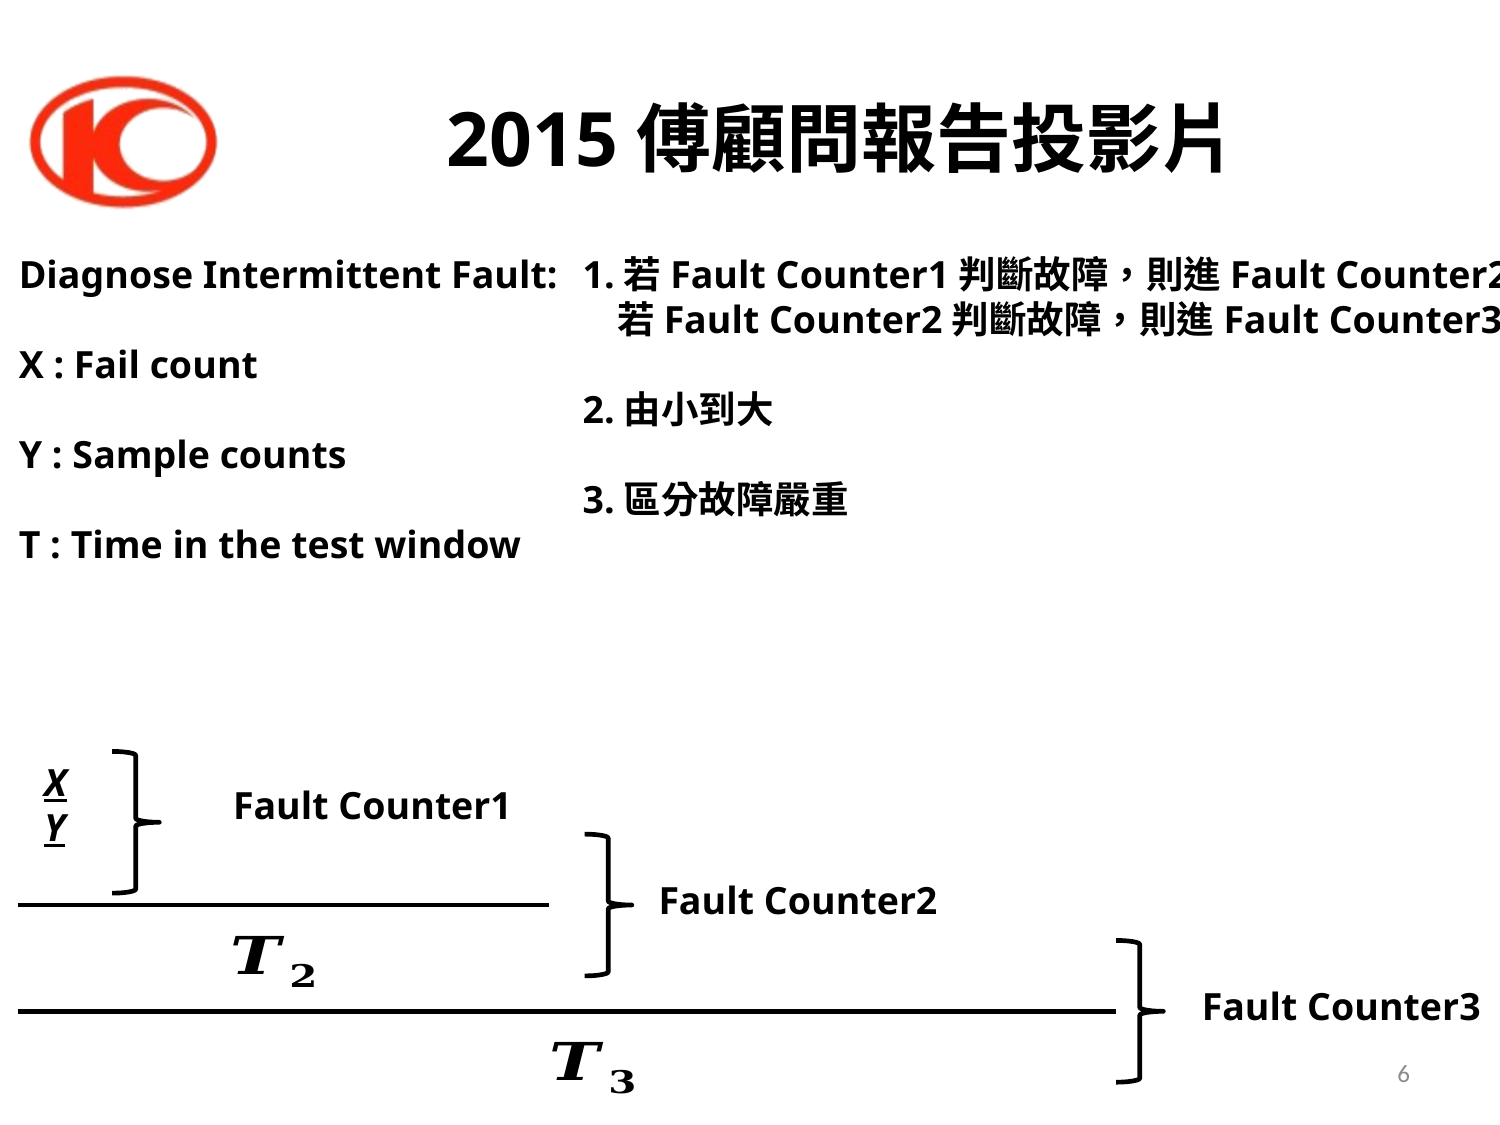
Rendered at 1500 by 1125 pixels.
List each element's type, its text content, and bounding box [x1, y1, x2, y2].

text_box Fault Counter1 [218, 775, 561, 835]
text_box Fault Counter3 [1187, 975, 1500, 1036]
text_box [584, 833, 633, 977]
picture [0, 66, 238, 222]
title 2015傅顧問報告投影片 [242, 42, 1441, 231]
text_box [112, 750, 161, 894]
text_box Fault Counter2 [643, 869, 987, 930]
text_box [1116, 939, 1165, 1083]
text_box Diagnose Intermittent Fault: X : Fail count Y : Sample counts T : Time in the test window [3, 243, 573, 574]
slide_number 6 [1074, 1042, 1425, 1103]
